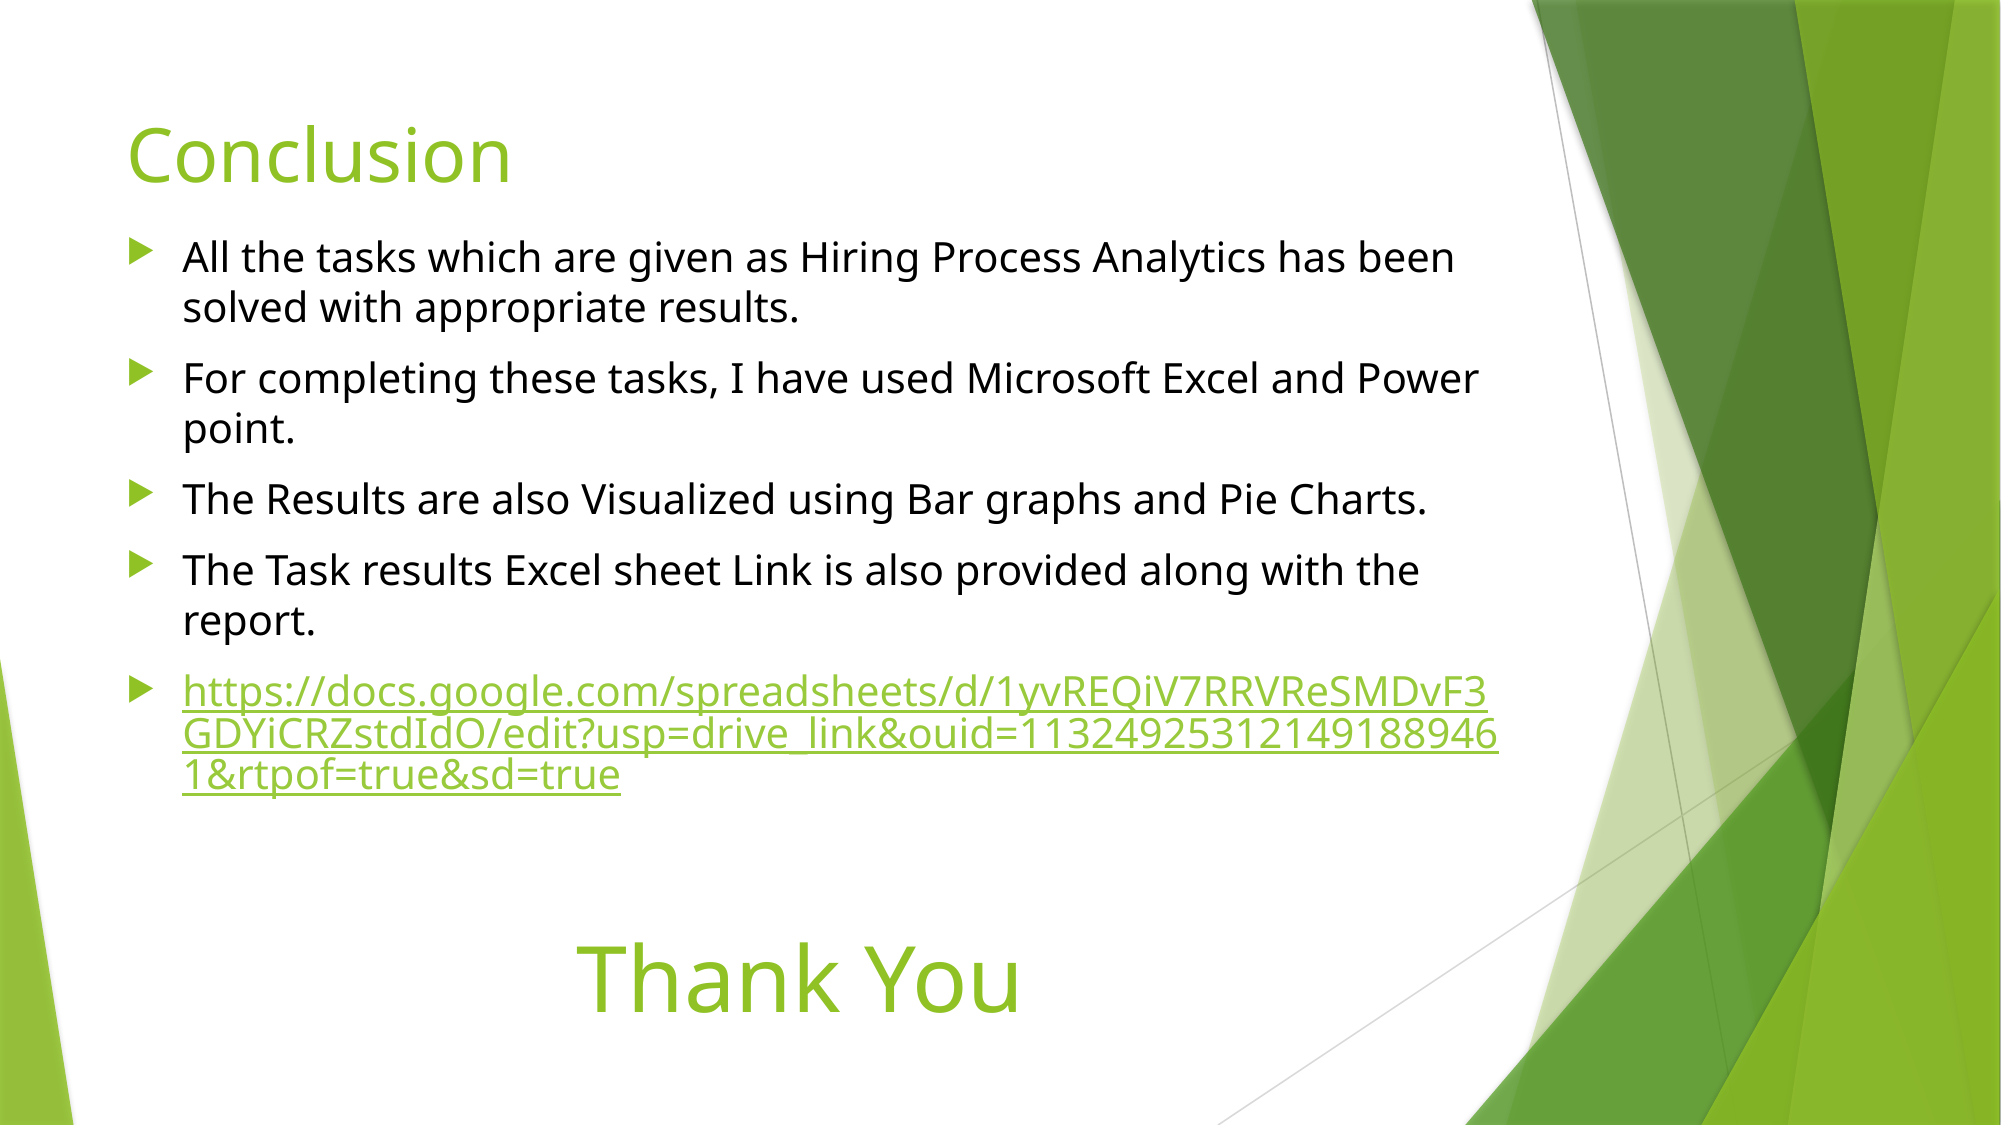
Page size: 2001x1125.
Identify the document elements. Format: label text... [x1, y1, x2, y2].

title Conclusion [111, 99, 1522, 223]
list All the tasks which are given as Hiring Process Analytics has been solved with appropriate results. For completing these tasks, I have used Microsoft Excel and Power point. The Results are also Visualized using Bar graphs and Pie Charts. The Task results Excel sheet Link is also provided along with the report. https://docs.google.com/spreadsheets/d/1yvREQiV7RRVReSMDvF3GDYiCRZstdIdO/edit?usp=drive_link&ouid=113249253121491889461&rtpof=true&sd=true [111, 223, 1522, 615]
text_box Thank You [561, 912, 1071, 1016]
